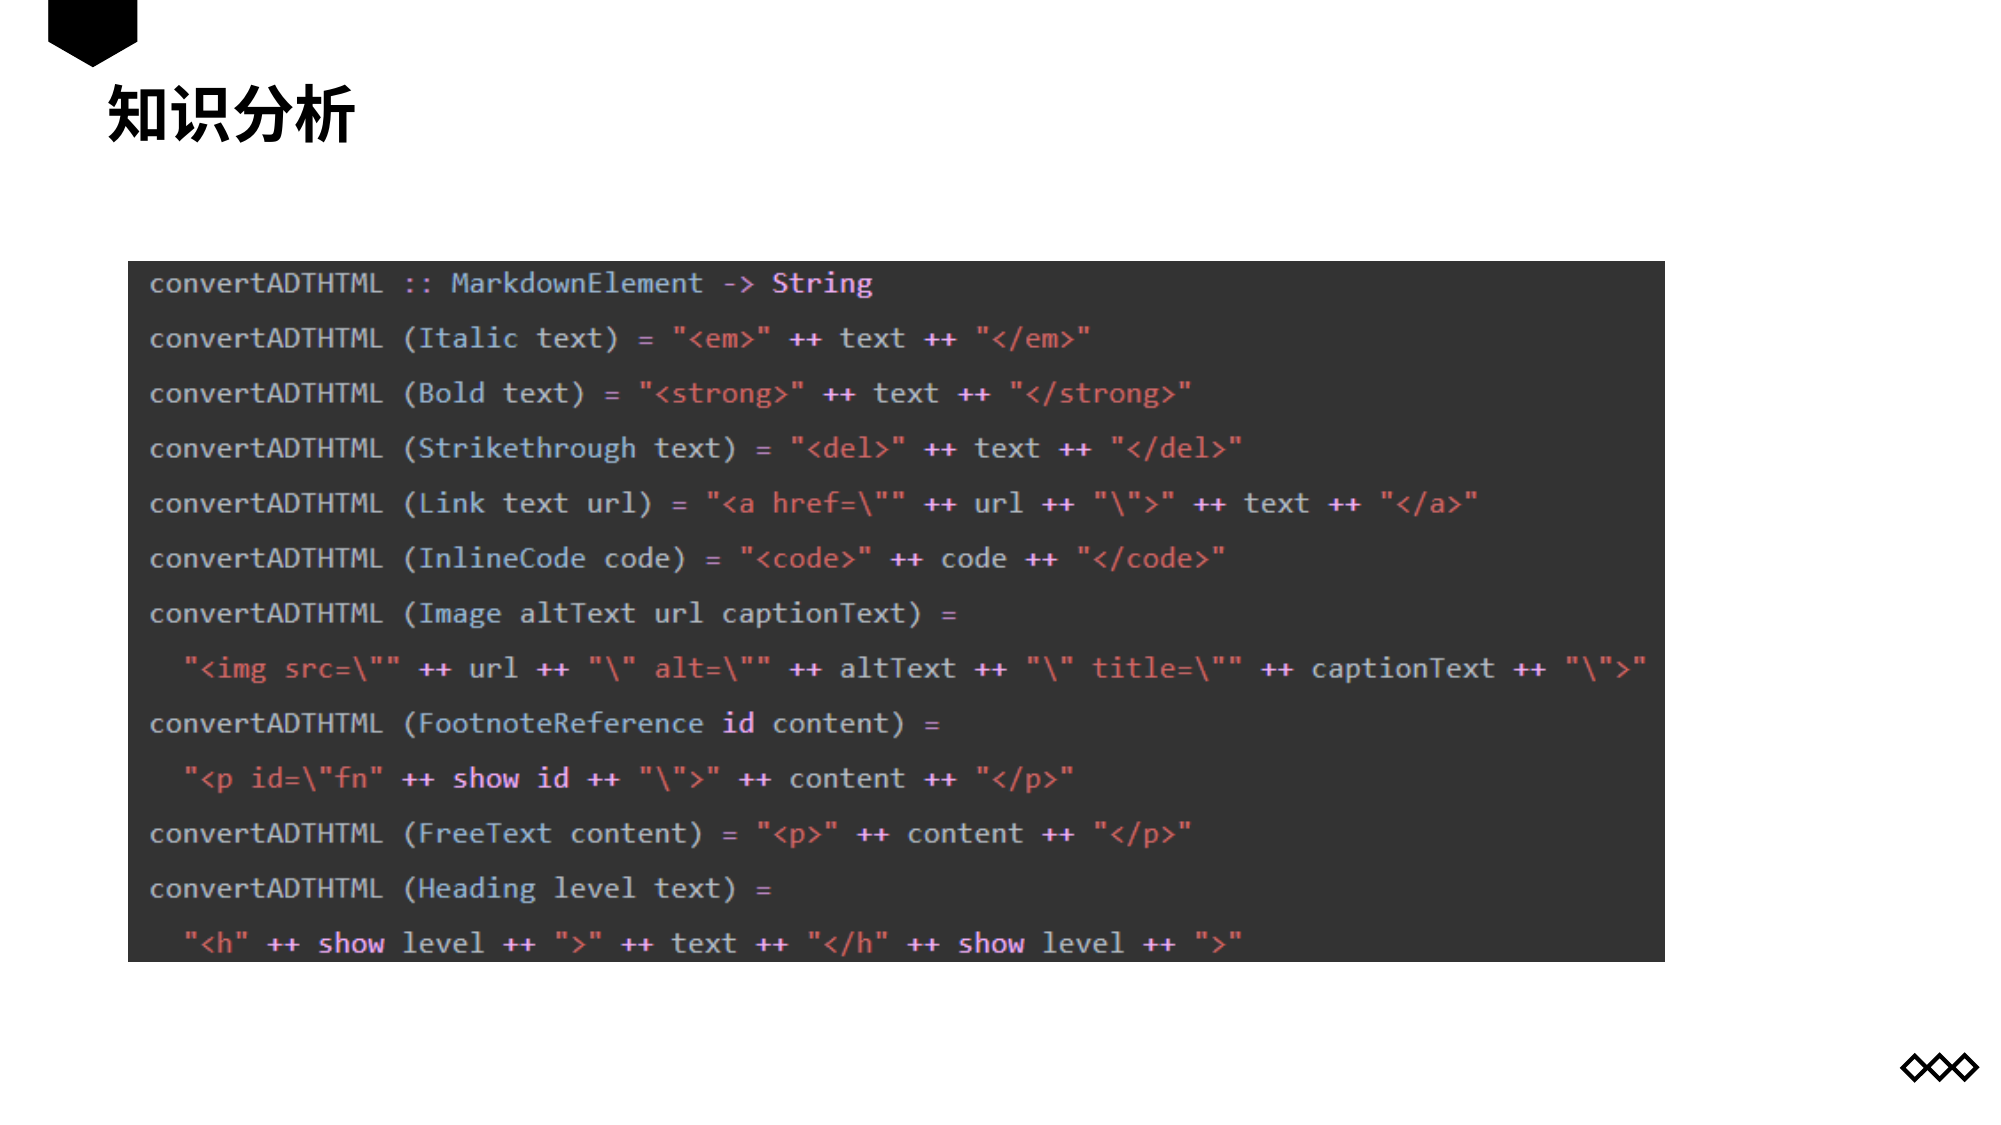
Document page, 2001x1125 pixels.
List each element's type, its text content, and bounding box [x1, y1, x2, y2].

picture [128, 261, 1665, 962]
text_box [1902, 1054, 1977, 1081]
text_box 知识分析 [92, 67, 1015, 158]
text_box [48, 0, 138, 67]
